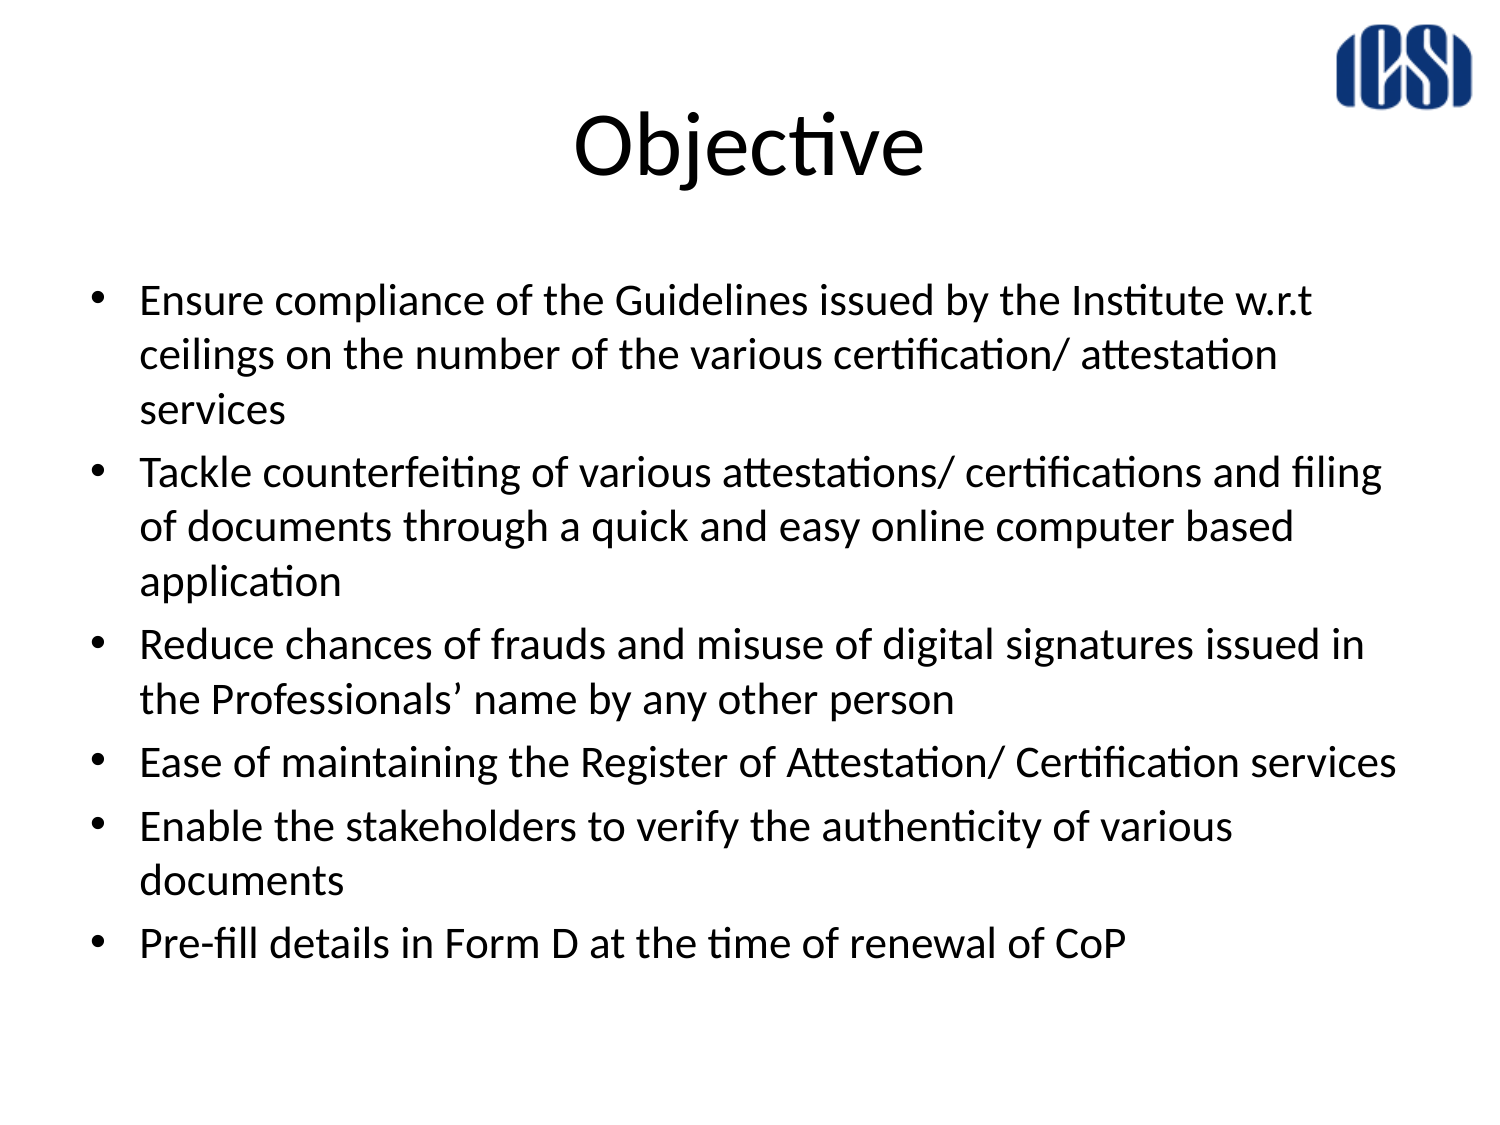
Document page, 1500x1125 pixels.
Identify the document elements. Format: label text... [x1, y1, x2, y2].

picture [1335, 23, 1478, 118]
title Objective [75, 45, 1425, 233]
list Ensure compliance of the Guidelines issued by the Institute w.r.t ceilings on the number of the various certification/ attestation services Tackle counterfeiting of various attestations/ certifications and filing of documents through a quick and easy online computer based application Reduce chances of frauds and misuse of digital signatures issued in the Professionals’ name by any other person Ease of maintaining the Register of Attestation/ Certification services Enable the stakeholders to verify the authenticity of various documents Pre-fill details in Form D at the time of renewal of CoP [75, 262, 1425, 1005]
